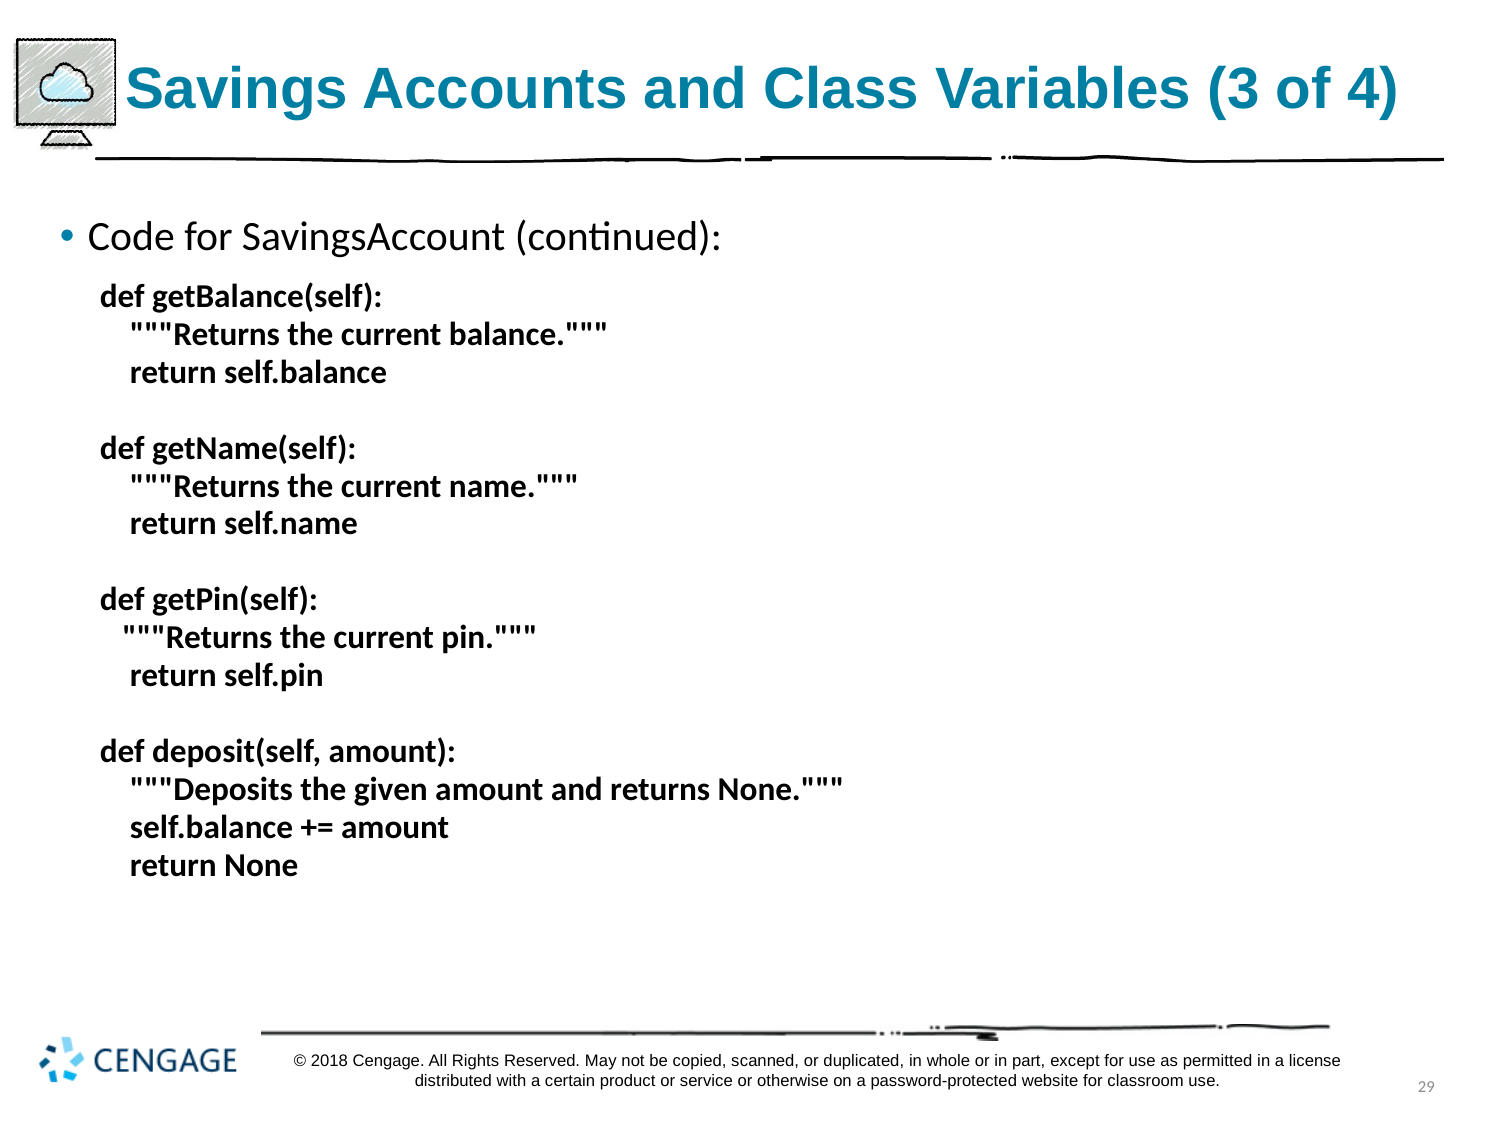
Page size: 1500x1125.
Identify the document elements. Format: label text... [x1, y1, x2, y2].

picture [19, 1023, 249, 1095]
footer © 2018 Cengage. All Rights Reserved. May not be copied, scanned, or duplicated, in whole or in part, except for use as permitted in a license distributed with a certain product or service or otherwise on a password-protected website for classroom use. [262, 1050, 1375, 1090]
list Code for SavingsAccount (continued): [59, 212, 1441, 261]
picture [261, 1024, 1331, 1041]
picture [95, 155, 1444, 163]
picture [13, 36, 117, 151]
title Savings Accounts and Class Variables (3 of 4) [125, 60, 1442, 121]
list def getBalance(self): """Returns the current balance.""" return self.balance def getName(self): """Returns the current name.""" return self.name def getPin(self): """Returns the current pin.""" return self.pin def deposit(self, amount): """Deposits the given amount and returns None.""" self.balance += amount return None [62, 277, 1443, 892]
